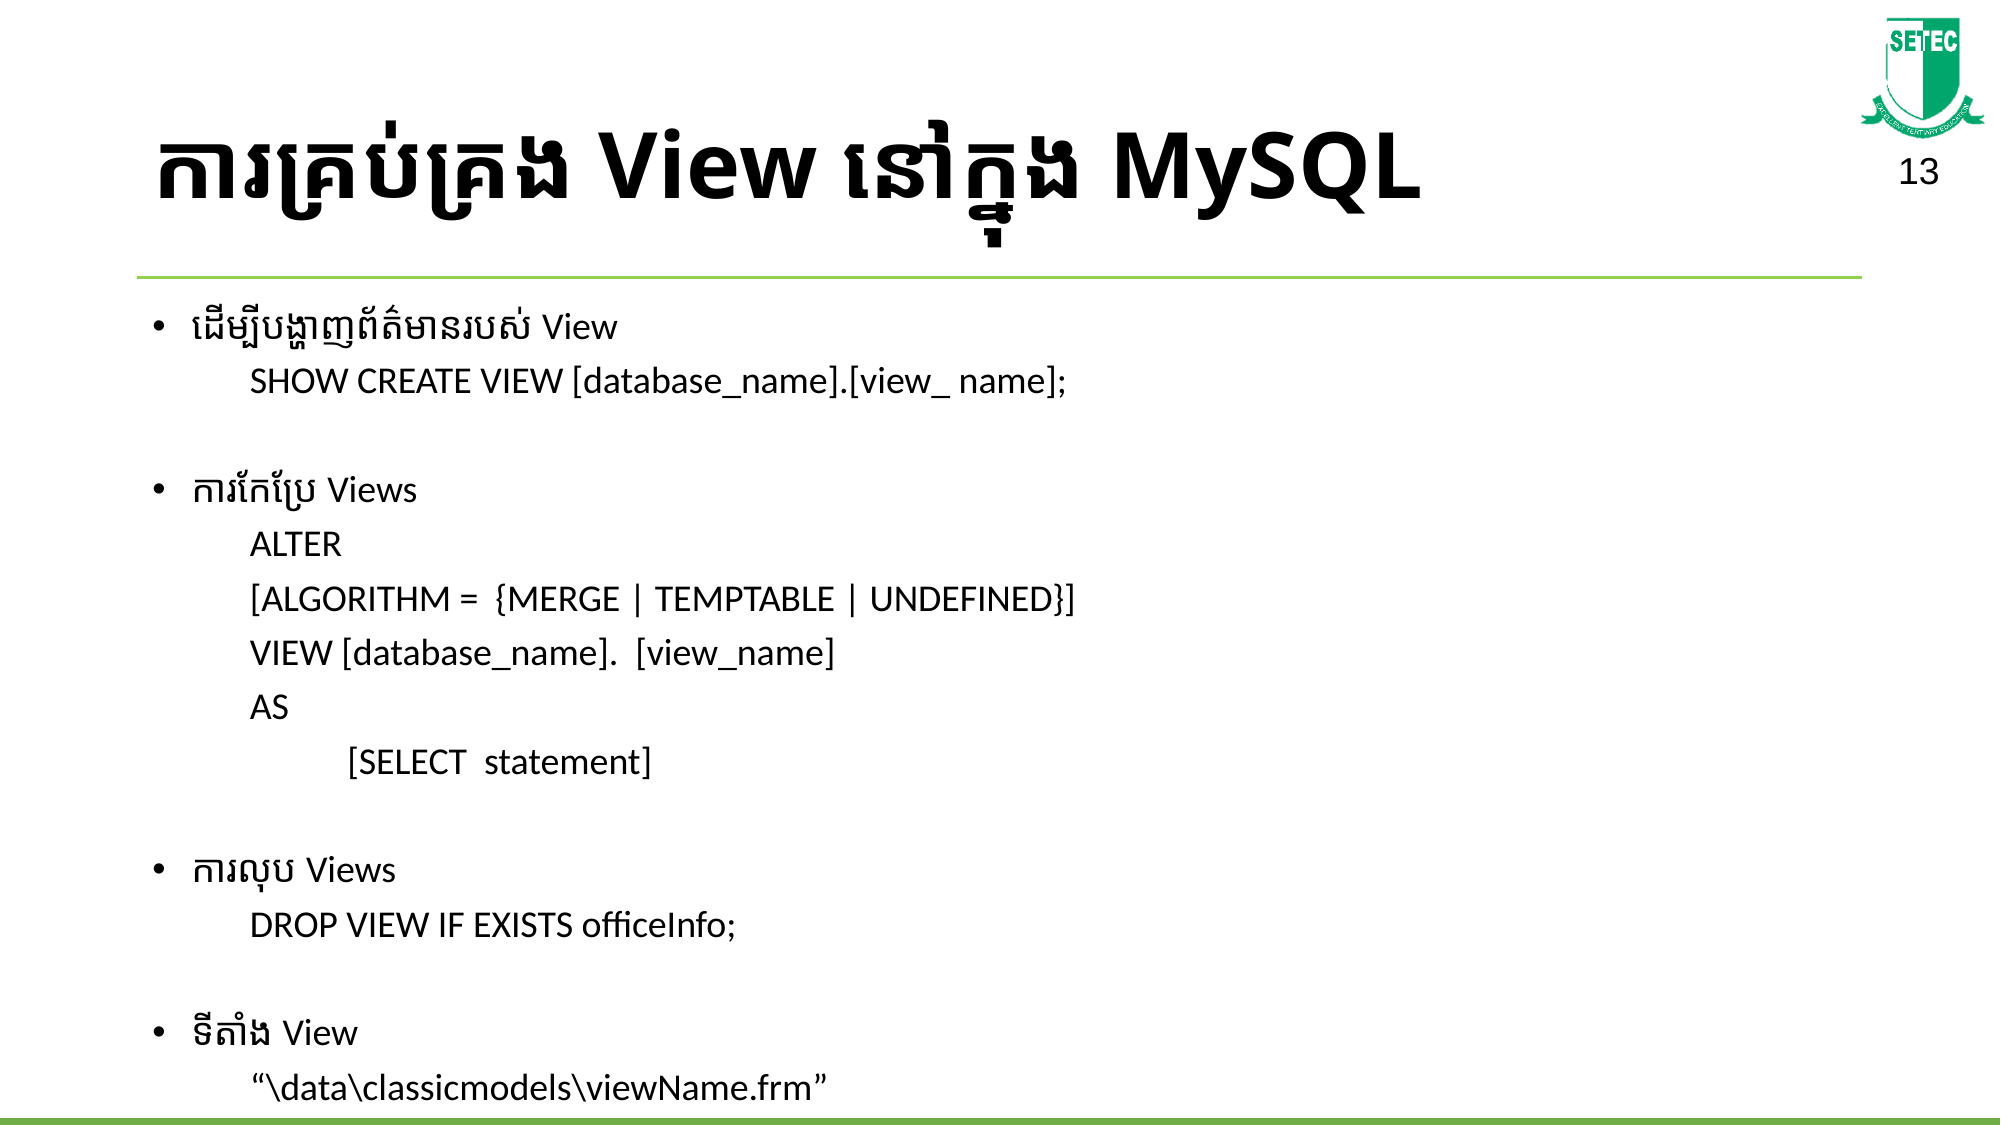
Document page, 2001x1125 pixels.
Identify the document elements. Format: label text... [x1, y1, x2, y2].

list ដើម្បីបង្ហាញព័ត៌មានរបស់ View SHOW CREATE VIEW [database_name].[view_ name]; ការកែប្រែ Views ALTER [ALGORITHM = {MERGE | TEMPTABLE | UNDEFINED}] VIEW [database_name]. [view_name] AS [SELECT statement] ការលុប Views DROP VIEW IF EXISTS officeInfo; ទីតាំង ​​​​​View “\data\classicmodels\viewName.frm” [137, 299, 1863, 1125]
title ការគ្រប់គ្រង View នៅក្នុង MySQL [137, 59, 1863, 278]
picture [1855, 13, 1990, 143]
